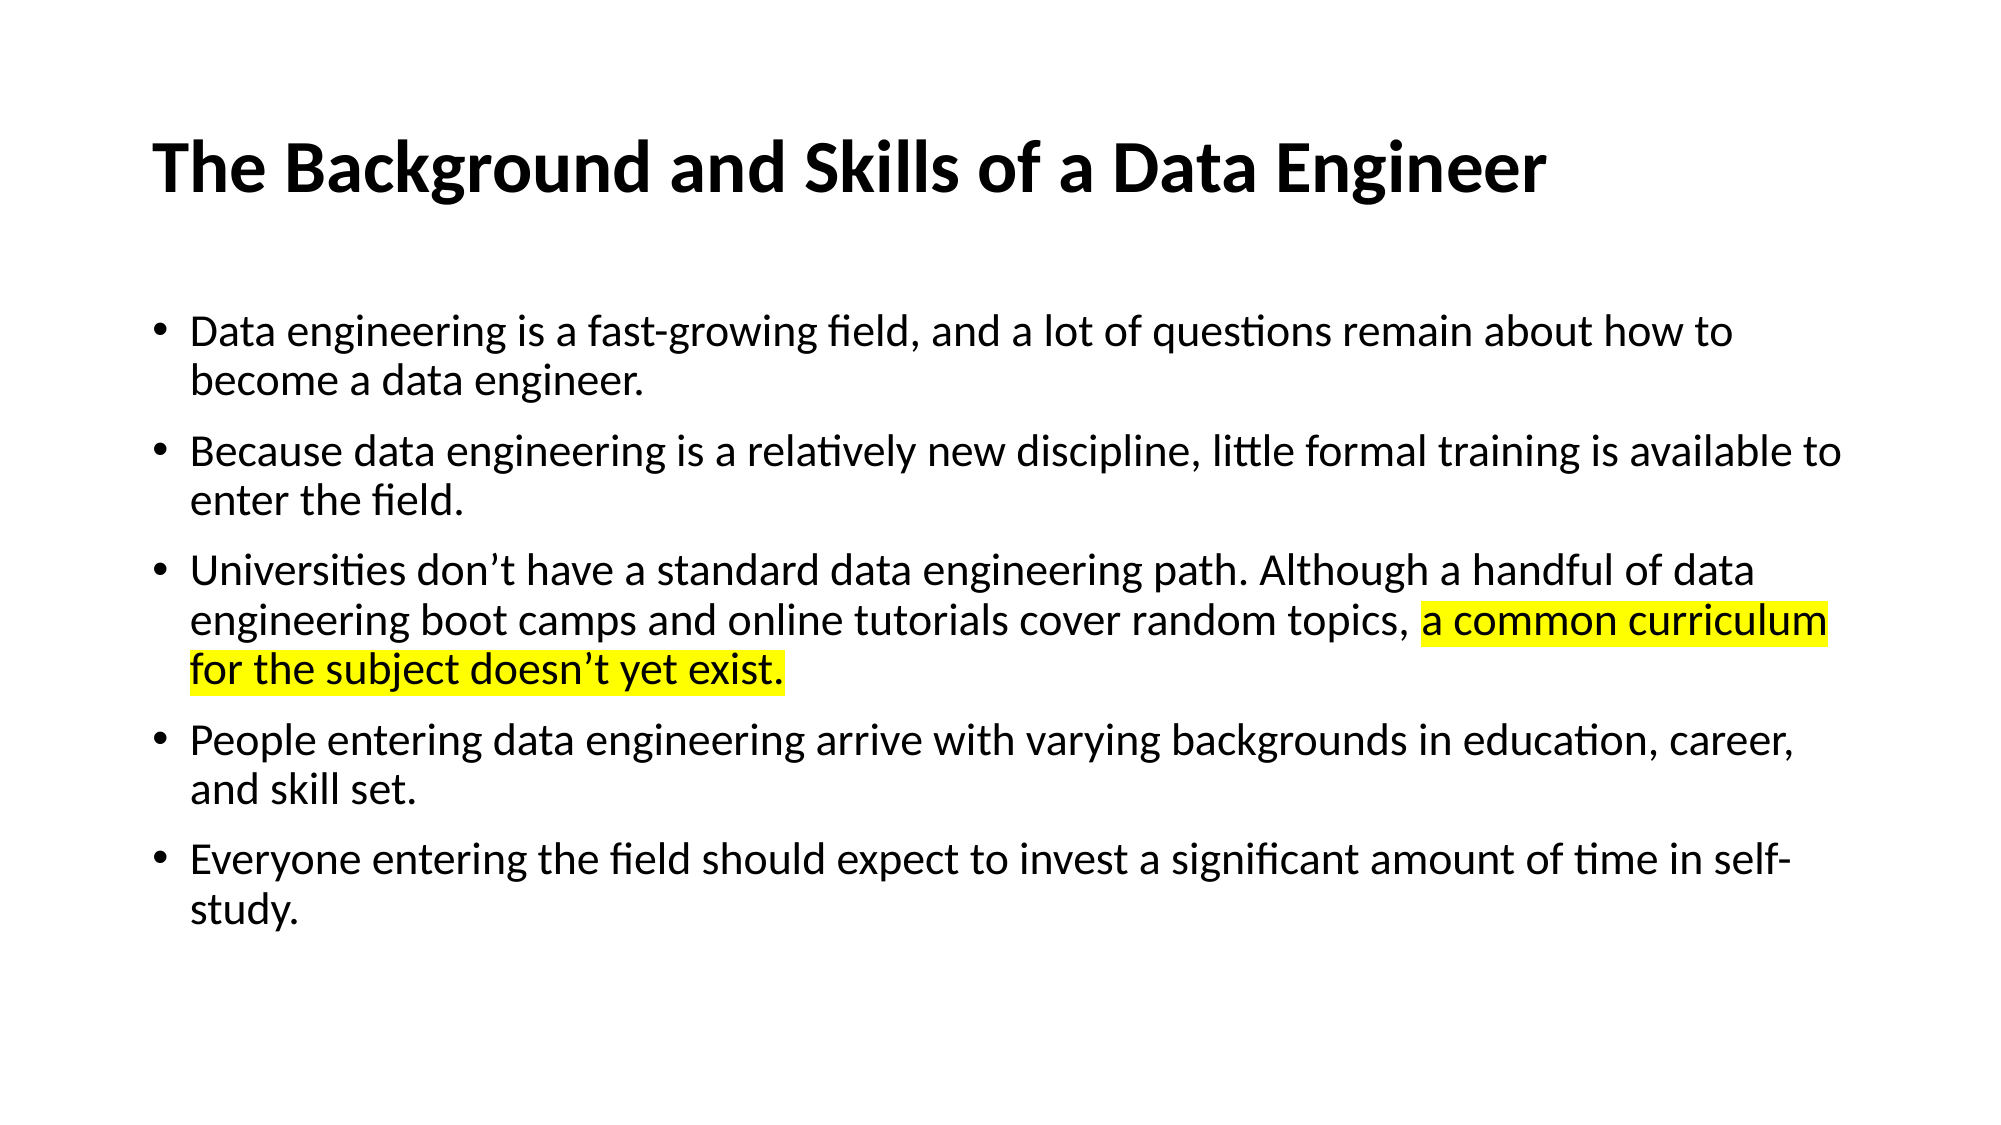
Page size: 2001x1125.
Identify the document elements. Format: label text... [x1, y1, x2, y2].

list Data engineering is a fast-growing field, and a lot of questions remain about how to become a data engineer. Because data engineering is a relatively new discipline, little formal training is available to enter the field. Universities don’t have a standard data engineering path. Although a handful of data engineering boot camps and online tutorials cover random topics, a common curriculum for the subject doesn’t yet exist. People entering data engineering arrive with varying backgrounds in education, career, and skill set. Everyone entering the field should expect to invest a significant amount of time in self-study. [137, 299, 1863, 1014]
title The Background and Skills of a Data Engineer [137, 59, 1863, 278]
